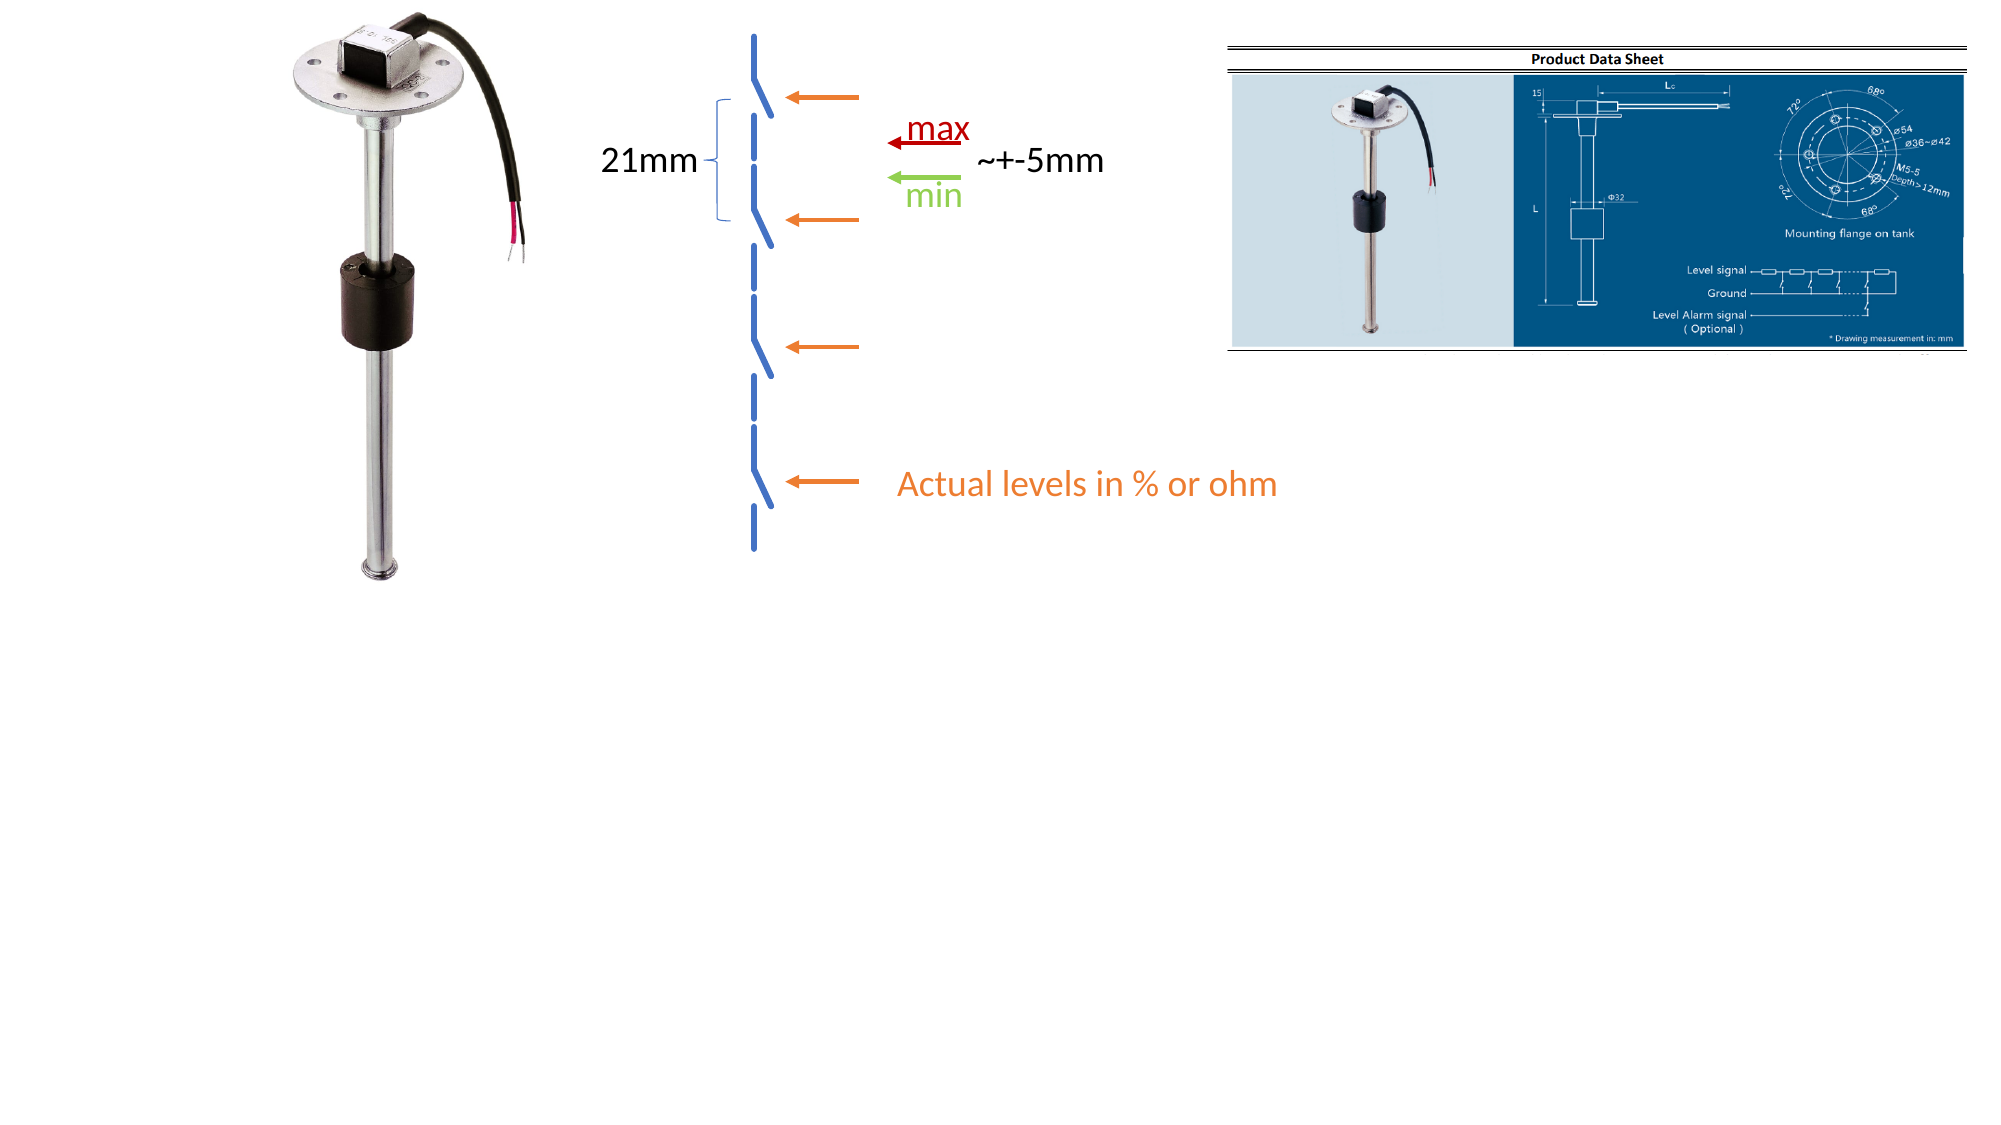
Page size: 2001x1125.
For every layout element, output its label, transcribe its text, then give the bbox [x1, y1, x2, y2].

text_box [754, 469, 772, 507]
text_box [754, 339, 772, 377]
picture [262, 0, 562, 588]
text_box 21mm [585, 127, 714, 188]
text_box min [890, 162, 979, 223]
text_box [754, 79, 772, 116]
picture [1225, 44, 1969, 355]
text_box [714, 98, 731, 222]
text_box ~+-5mm [962, 127, 1121, 188]
text_box max [891, 95, 986, 156]
text_box Actual levels in % or ohm [882, 451, 1294, 512]
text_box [754, 209, 772, 246]
